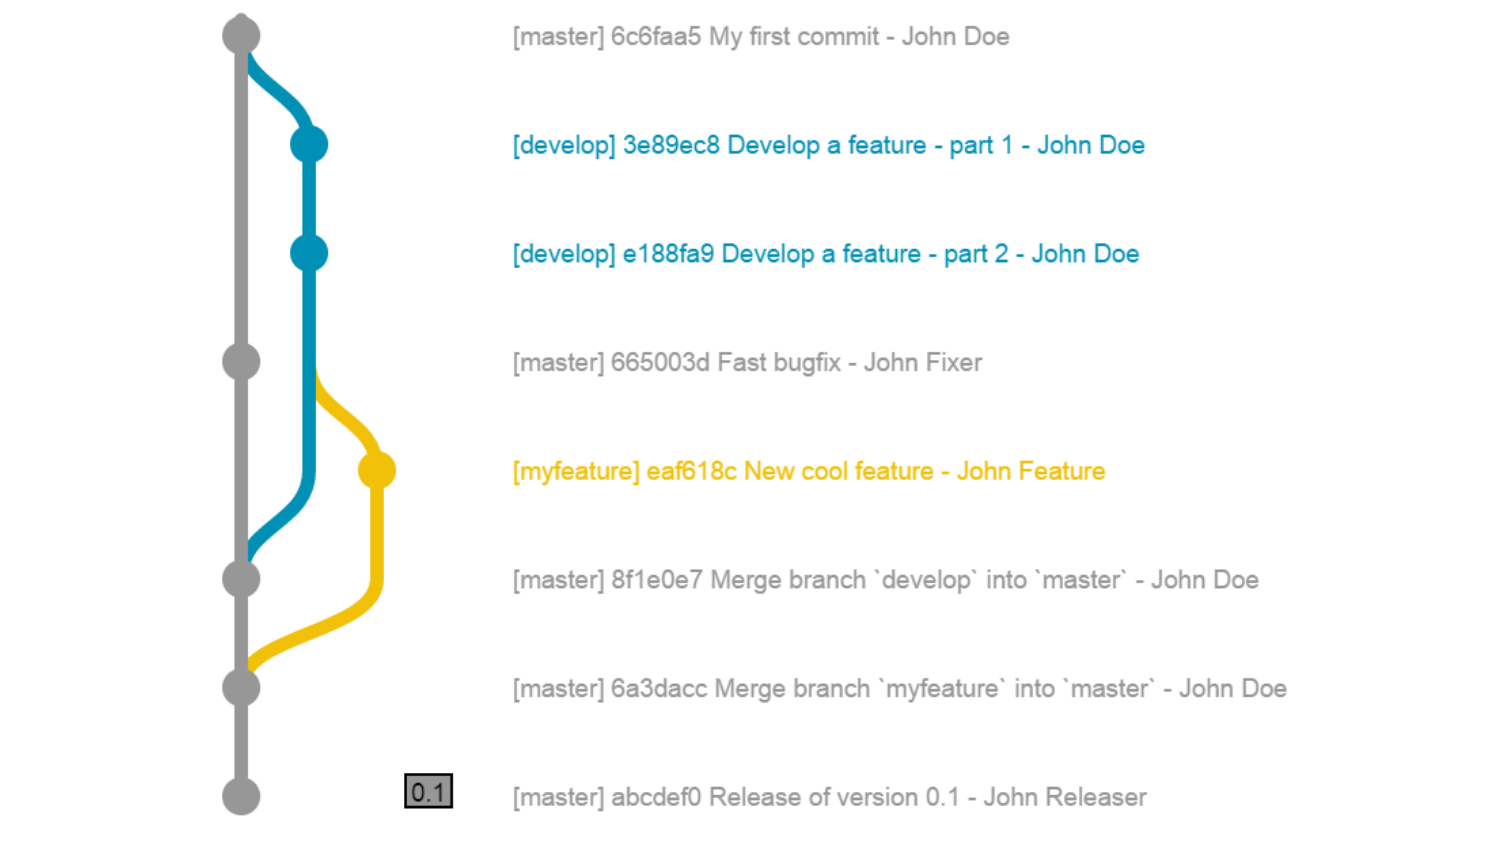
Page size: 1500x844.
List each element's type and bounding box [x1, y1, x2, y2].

picture [183, 0, 1318, 844]
